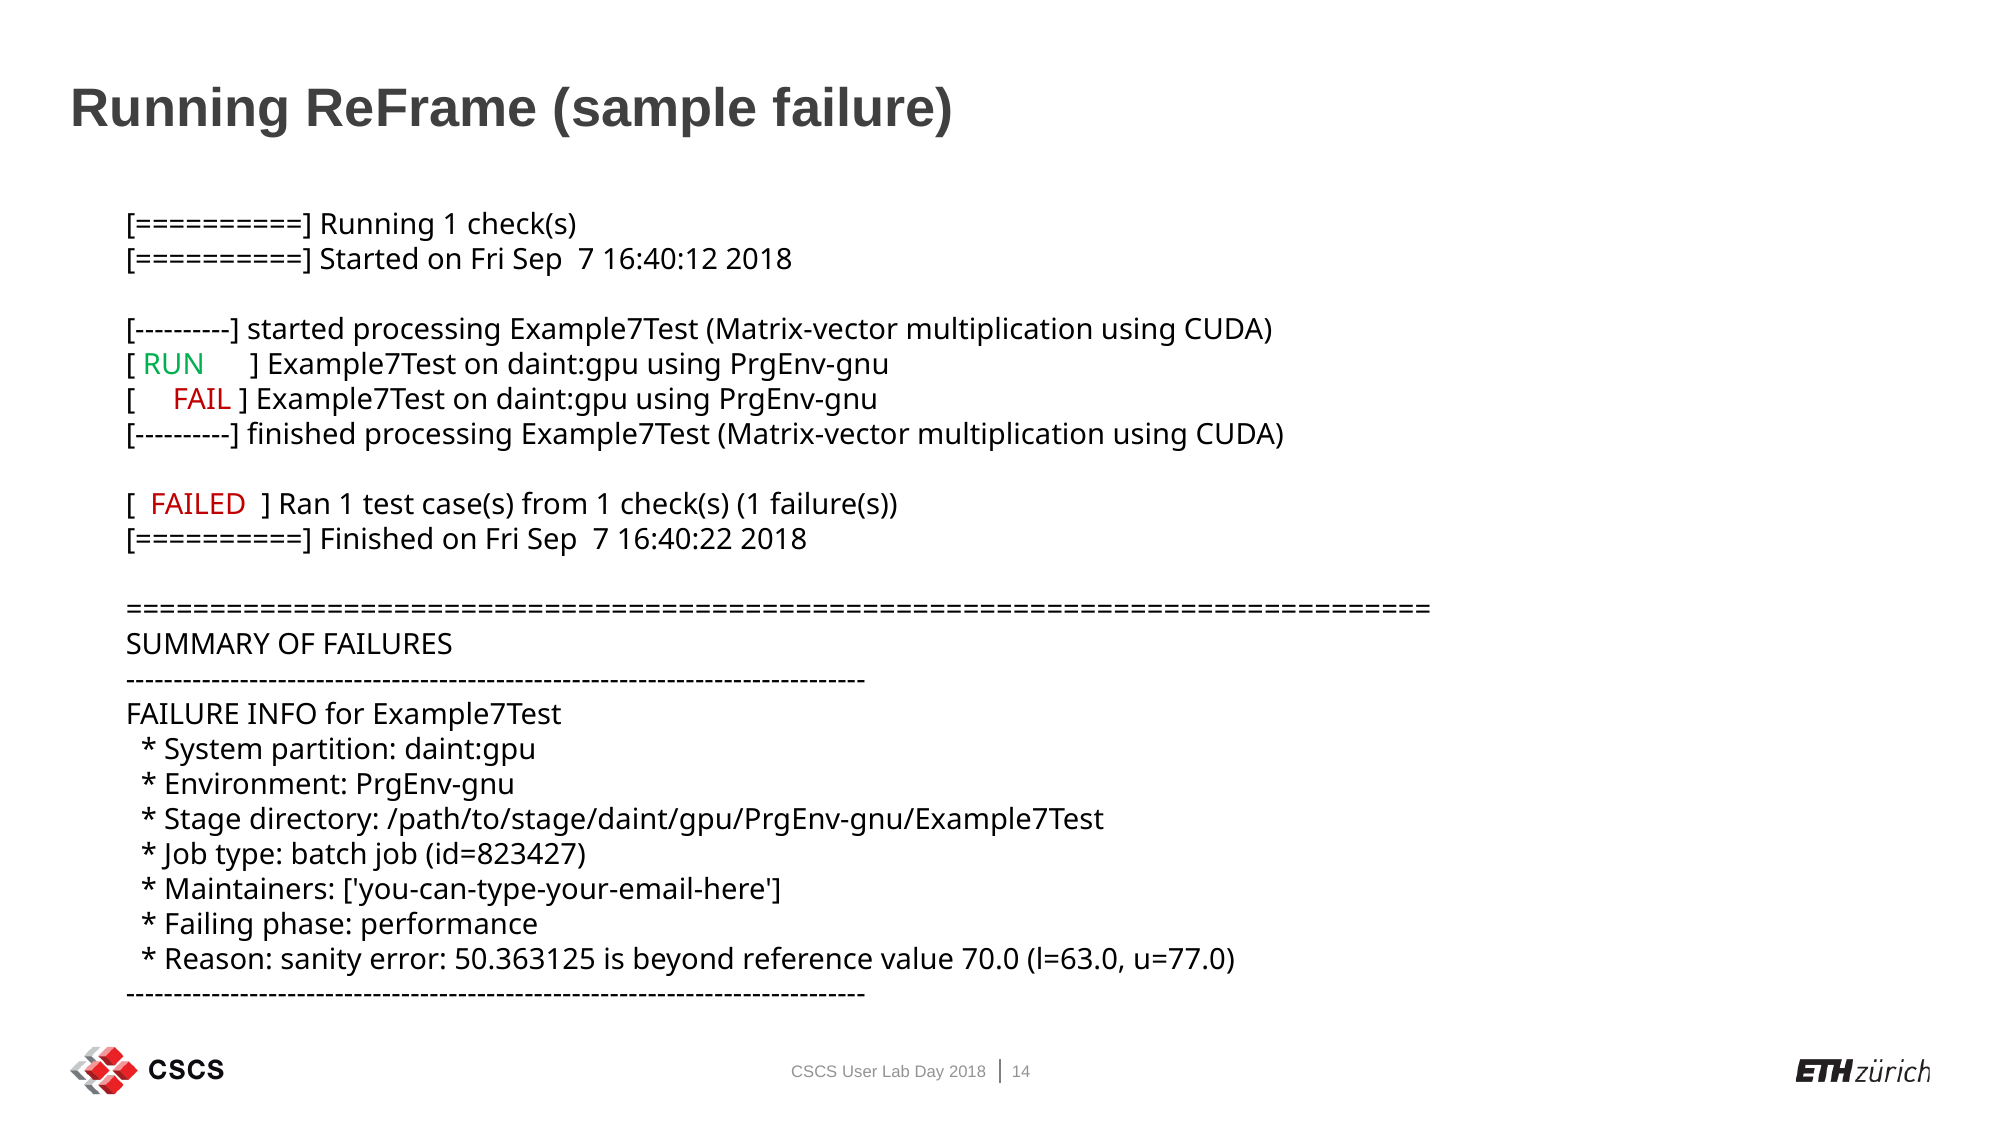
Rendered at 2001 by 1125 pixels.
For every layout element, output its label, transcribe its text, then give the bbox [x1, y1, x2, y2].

list [==========] Running 1 check(s) [==========] Started on Fri Sep 7 16:40:12 2018 [----------] started processing Example7Test (Matrix-vector multiplication using CUDA) [ RUN ] Example7Test on daint:gpu using PrgEnv-gnu [ FAIL ] Example7Test on daint:gpu using PrgEnv-gnu [----------] finished processing Example7Test (Matrix-vector multiplication using CUDA) [ FAILED ] Ran 1 test case(s) from 1 check(s) (1 failure(s)) [==========] Finished on Fri Sep 7 16:40:22 2018 ============================================================================== SUMMARY OF FAILURES ------------------------------------------------------------------------------ FAILURE INFO for Example7Test * System partition: daint:gpu * Environment: PrgEnv-gnu * Stage directory: /path/to/stage/daint/gpu/PrgEnv-gnu/Example7Test * Job type: batch job (id=823427) * Maintainers: ['you-can-type-your-email-here'] * Failing phase: performance * Reason: sanity error: 50.363125 is beyond reference value 70.0 (l=63.0, u=77.0) ------------------------------------------------------------------------------ [125, 196, 1845, 1012]
slide_number 14 [999, 1059, 1063, 1083]
footer CSCS User Lab Day 2018 [322, 1059, 998, 1083]
title Running ReFrame (sample failure) [70, 7, 1930, 149]
